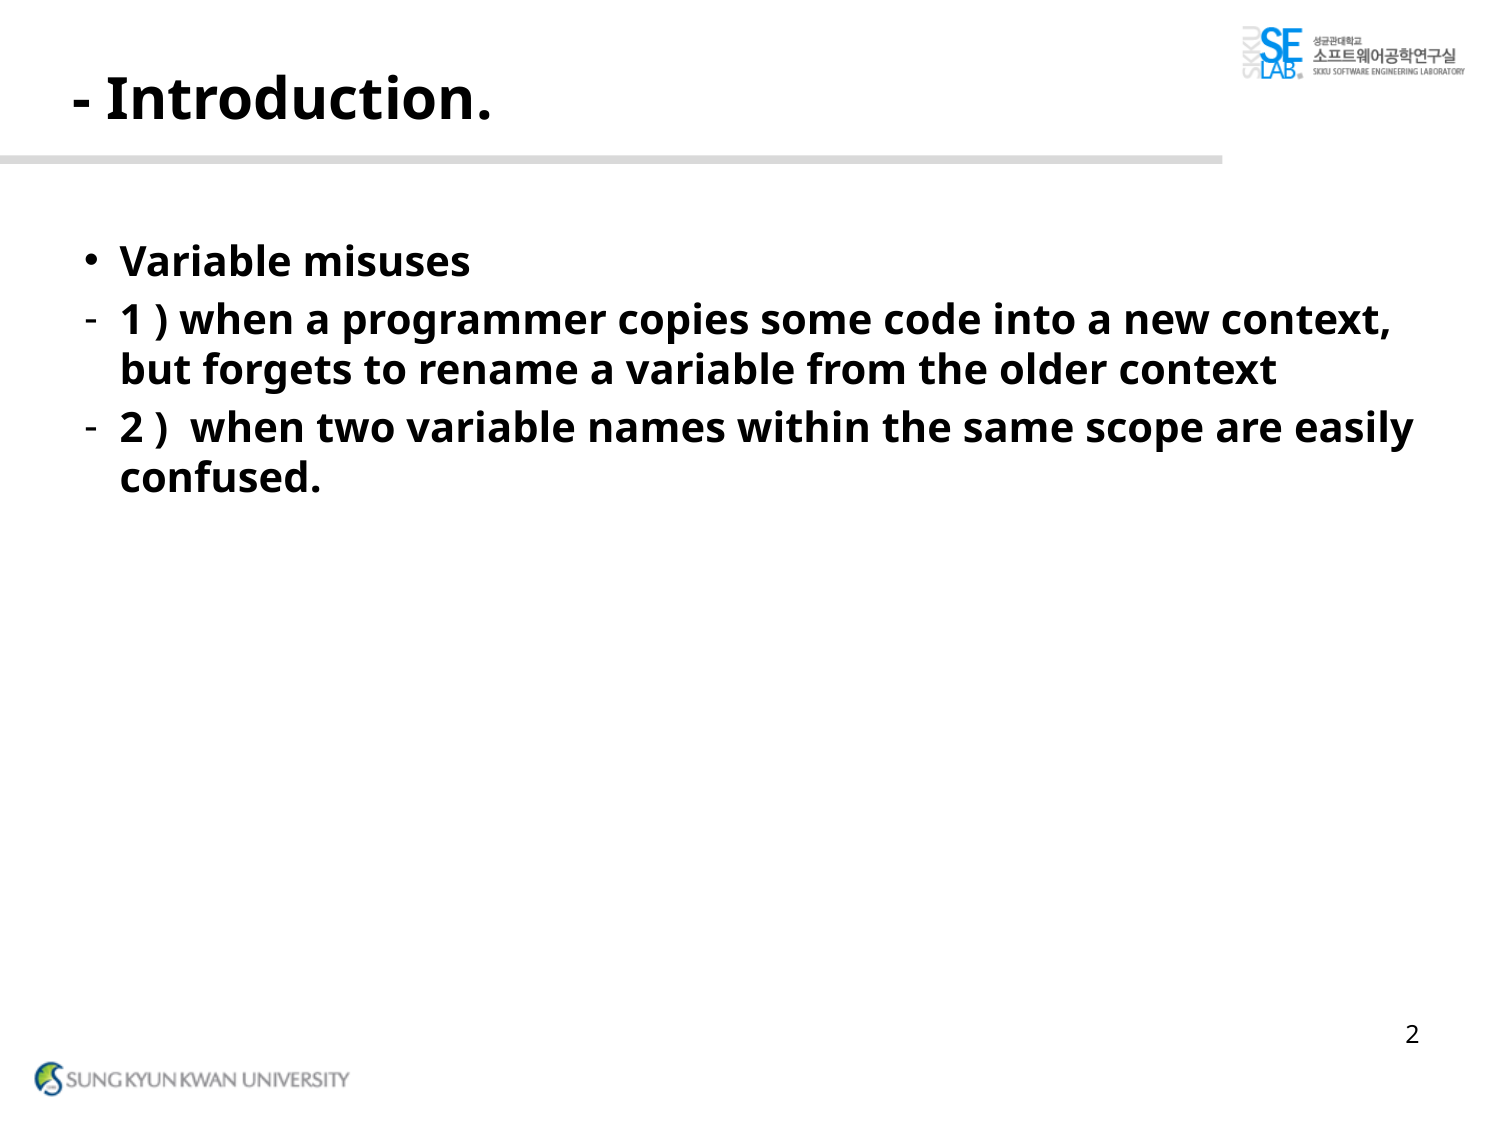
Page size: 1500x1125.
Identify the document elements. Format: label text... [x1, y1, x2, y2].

slide_number 2 [1076, 1011, 1428, 1059]
title - Introduction. [64, 0, 1391, 194]
picture [17, 1046, 366, 1110]
list Variable misuses 1 ) when a programmer copies some code into a new context, but forgets to rename a variable from the older context 2 ) when two variable names within the same scope are easily confused. [76, 226, 1450, 979]
picture [1391, 0, 1500, 134]
